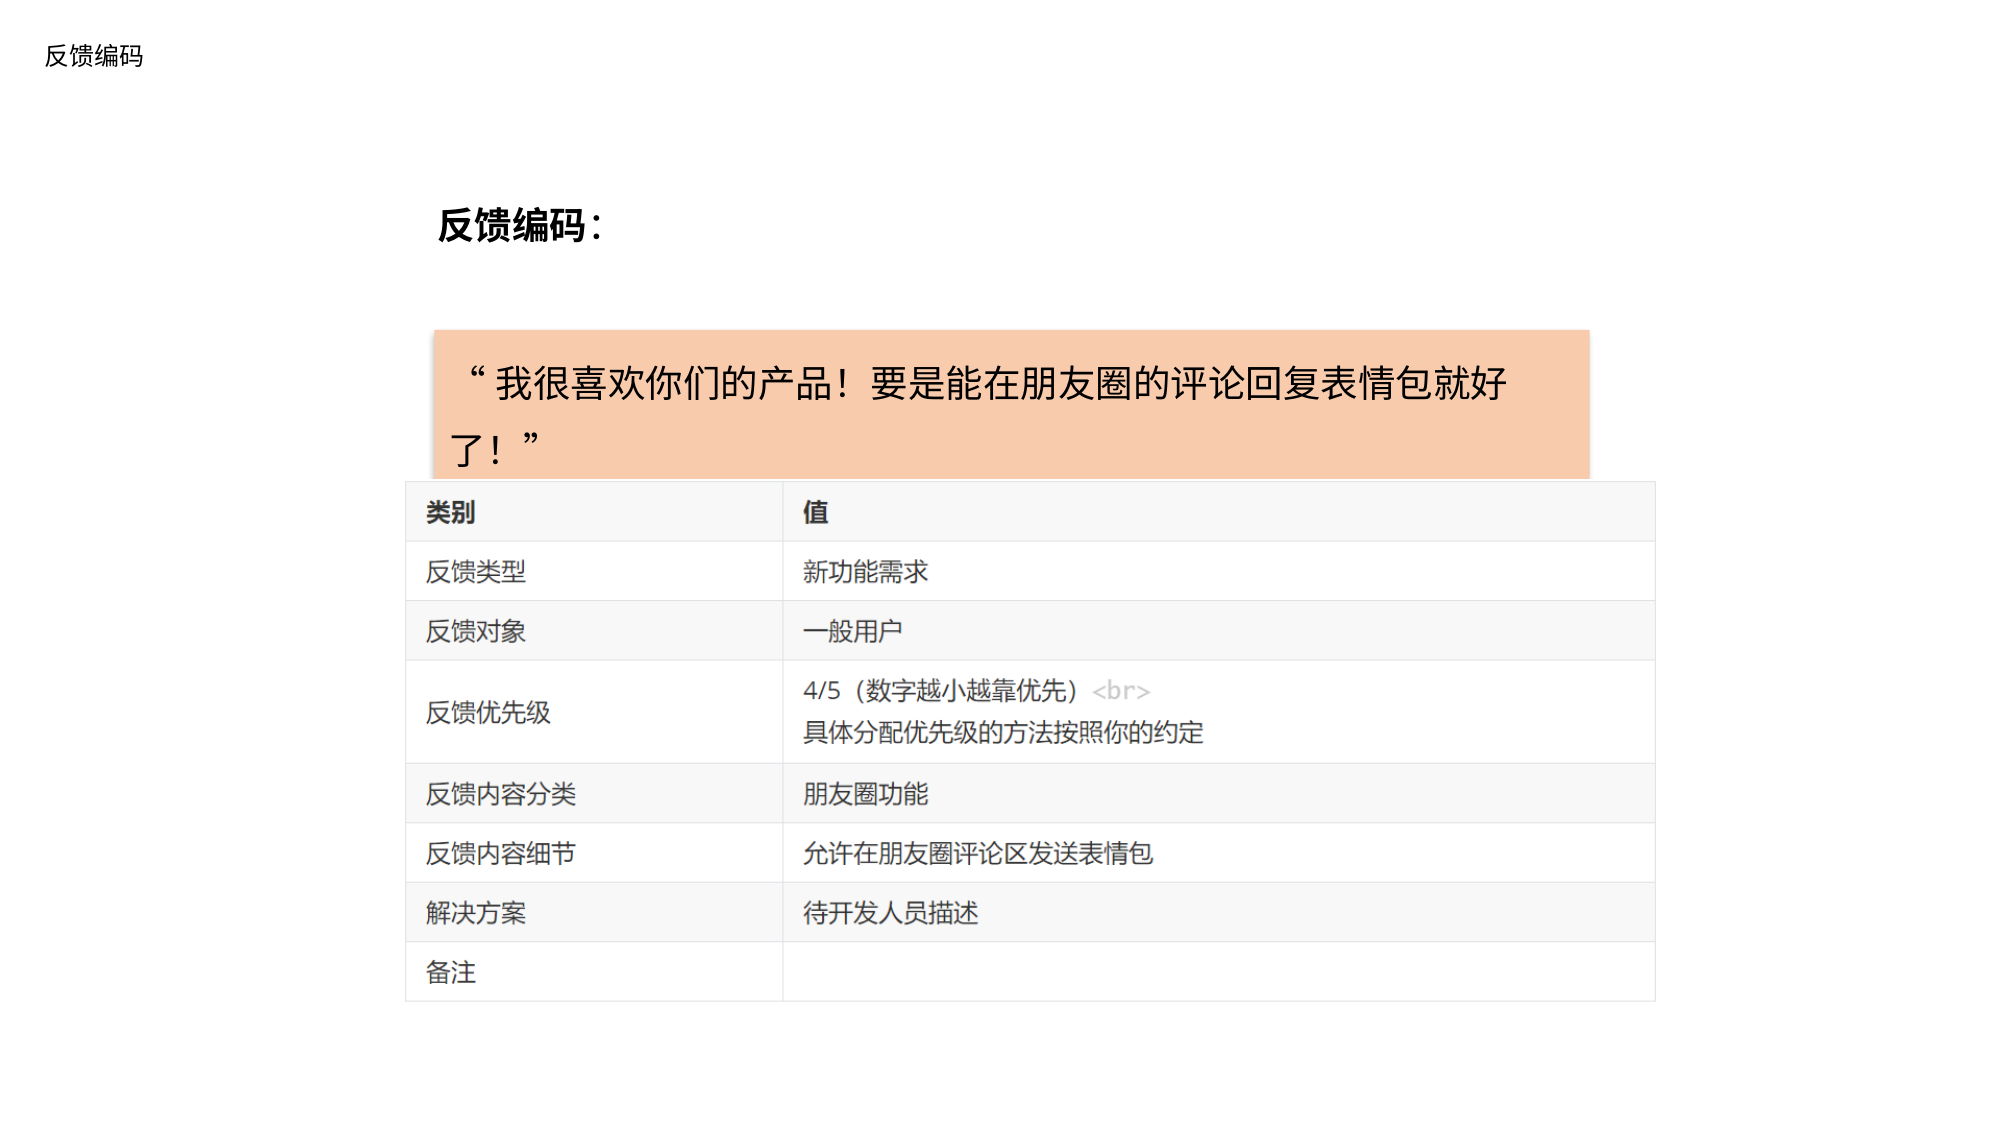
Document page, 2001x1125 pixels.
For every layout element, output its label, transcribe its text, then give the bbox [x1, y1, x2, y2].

text_box 反馈编码： [422, 171, 1578, 255]
picture [402, 479, 1658, 1009]
text_box “我很喜欢你们的产品！要是能在朋友圈的评论回复表情包就好了！” [434, 329, 1590, 479]
text_box 反馈编码 [29, 17, 1186, 78]
